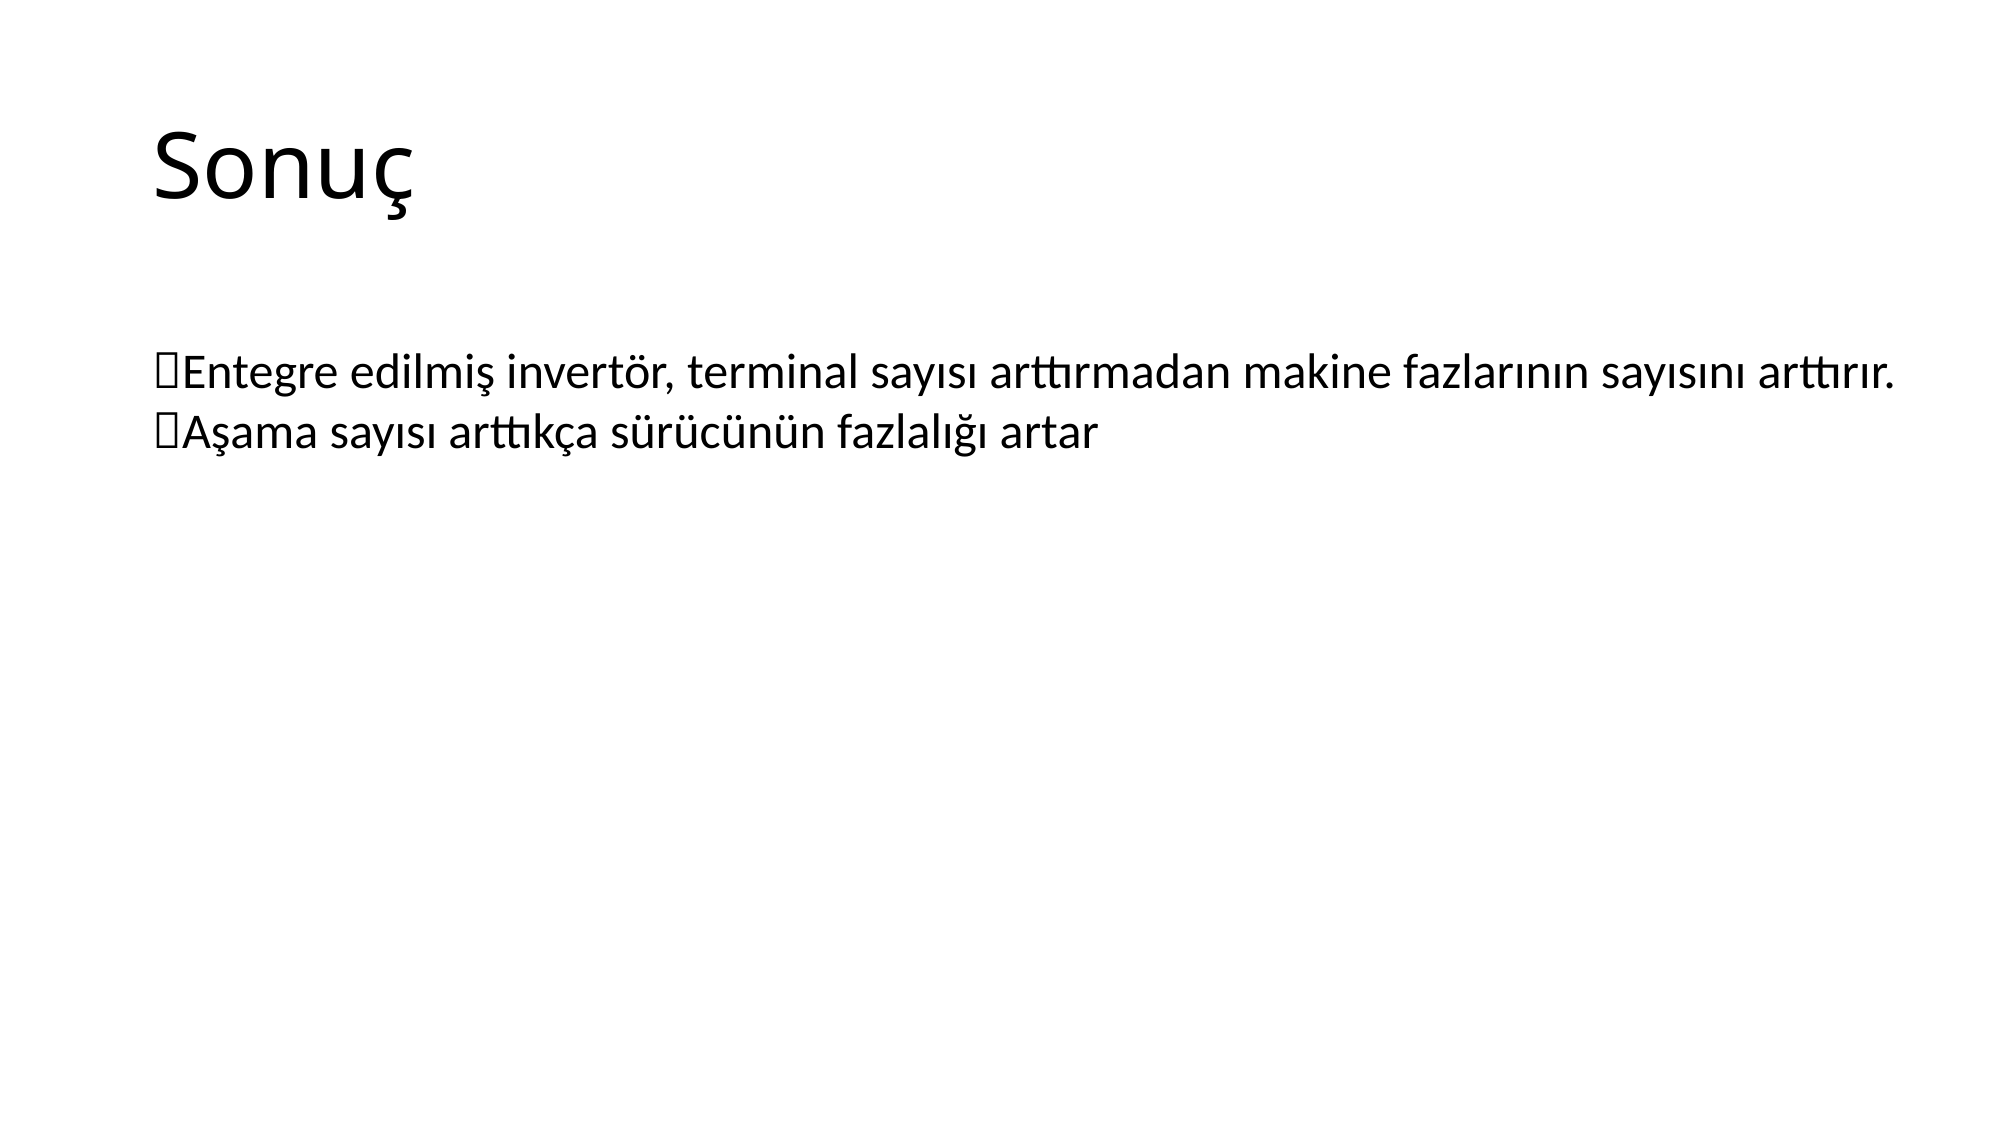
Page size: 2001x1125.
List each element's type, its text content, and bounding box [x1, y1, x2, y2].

title Sonuç [137, 59, 1863, 278]
text_box Entegre edilmiş invertör, terminal sayısı arttırmadan makine fazlarının sayısını arttırır. Aşama sayısı arttıkça sürücünün fazlalığı artar [137, 330, 1944, 466]
